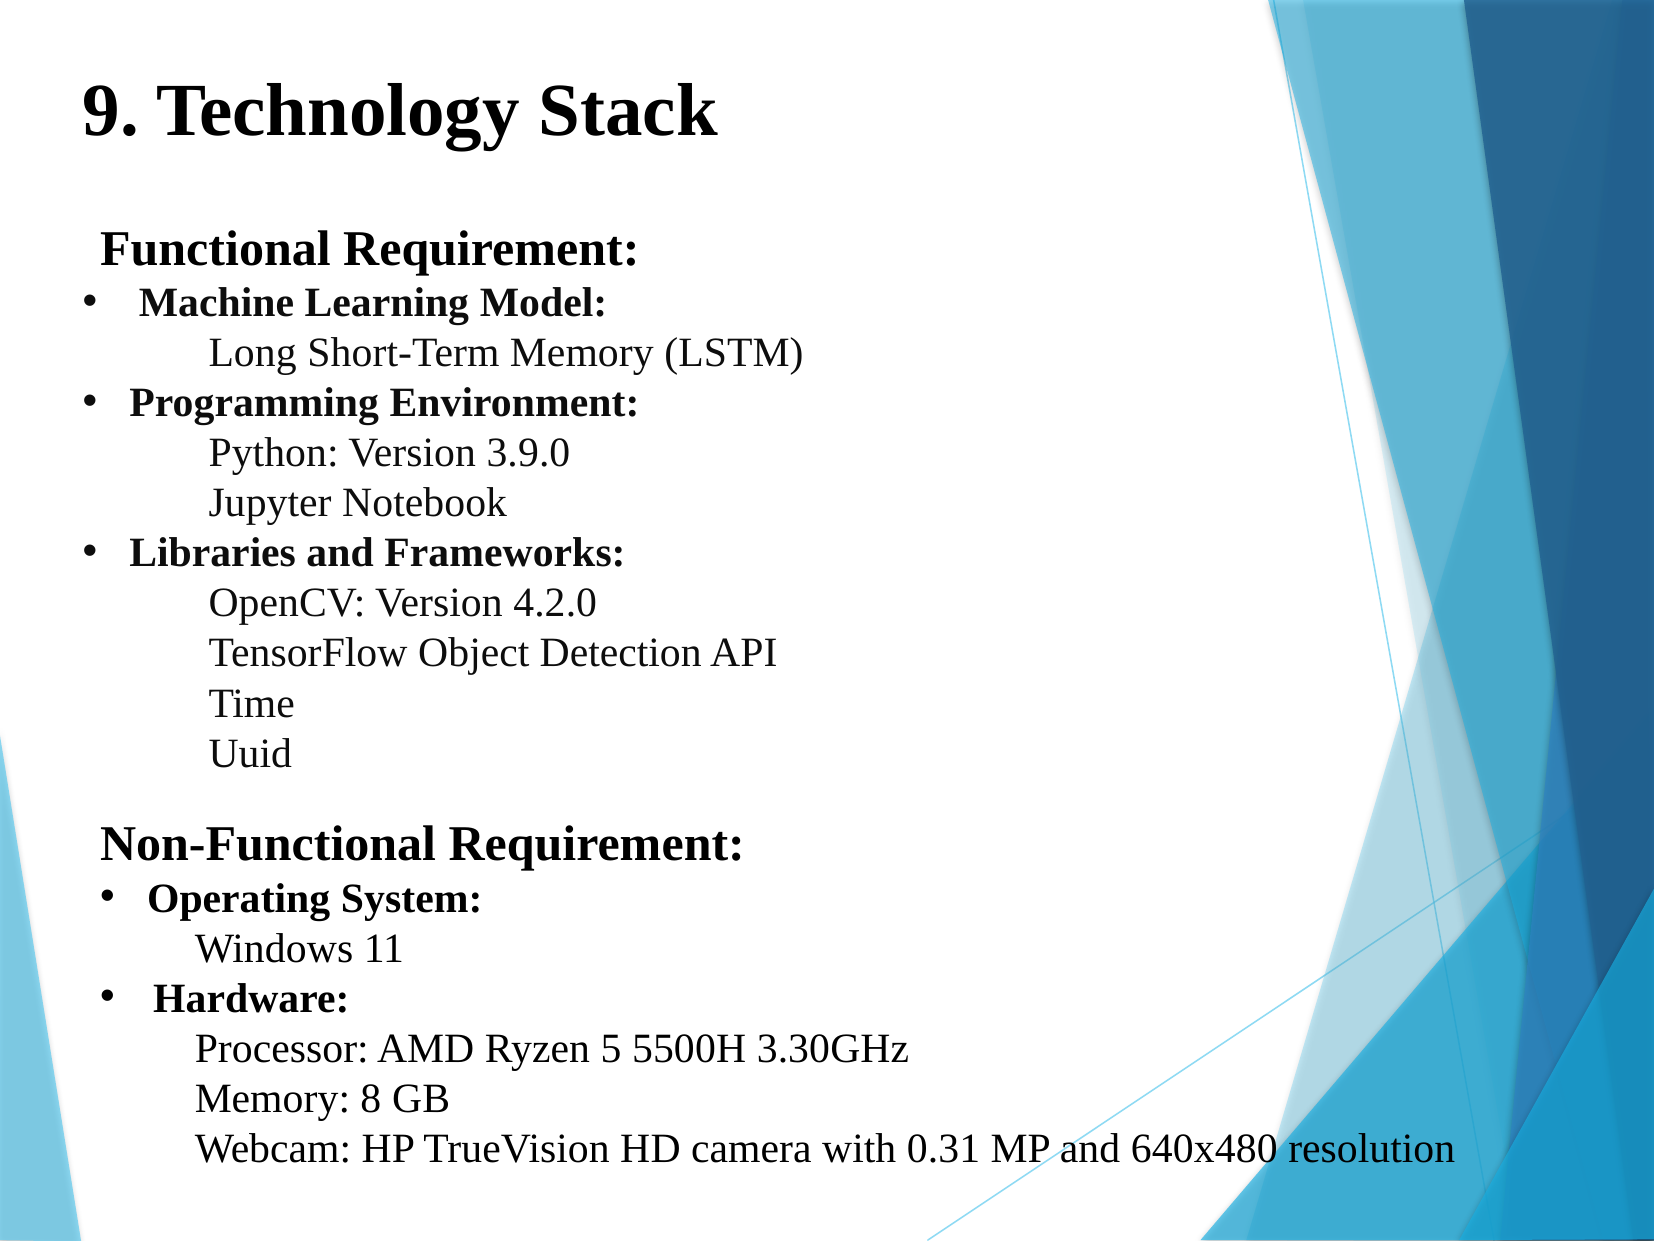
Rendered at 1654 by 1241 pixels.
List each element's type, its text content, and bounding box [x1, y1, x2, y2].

text_box 9. Technology Stack [82, 49, 1571, 166]
text_box Functional Requirement: Machine Learning Model: Long Short-Term Memory (LSTM) Programming Environment: Python: Version 3.9.0 Jupyter Notebook Libraries and Frameworks: OpenCV: Version 4.2.0 TensorFlow Object Detection API Time Uuid Non-Functional Requirement: Operating System: Windows 11 Hardware: Processor: AMD Ryzen 5 5500H 3.30GHz Memory: 8 GB Webcam: HP TrueVision HD camera with 0.31 MP and 640x480 resolution [82, 211, 1593, 1149]
